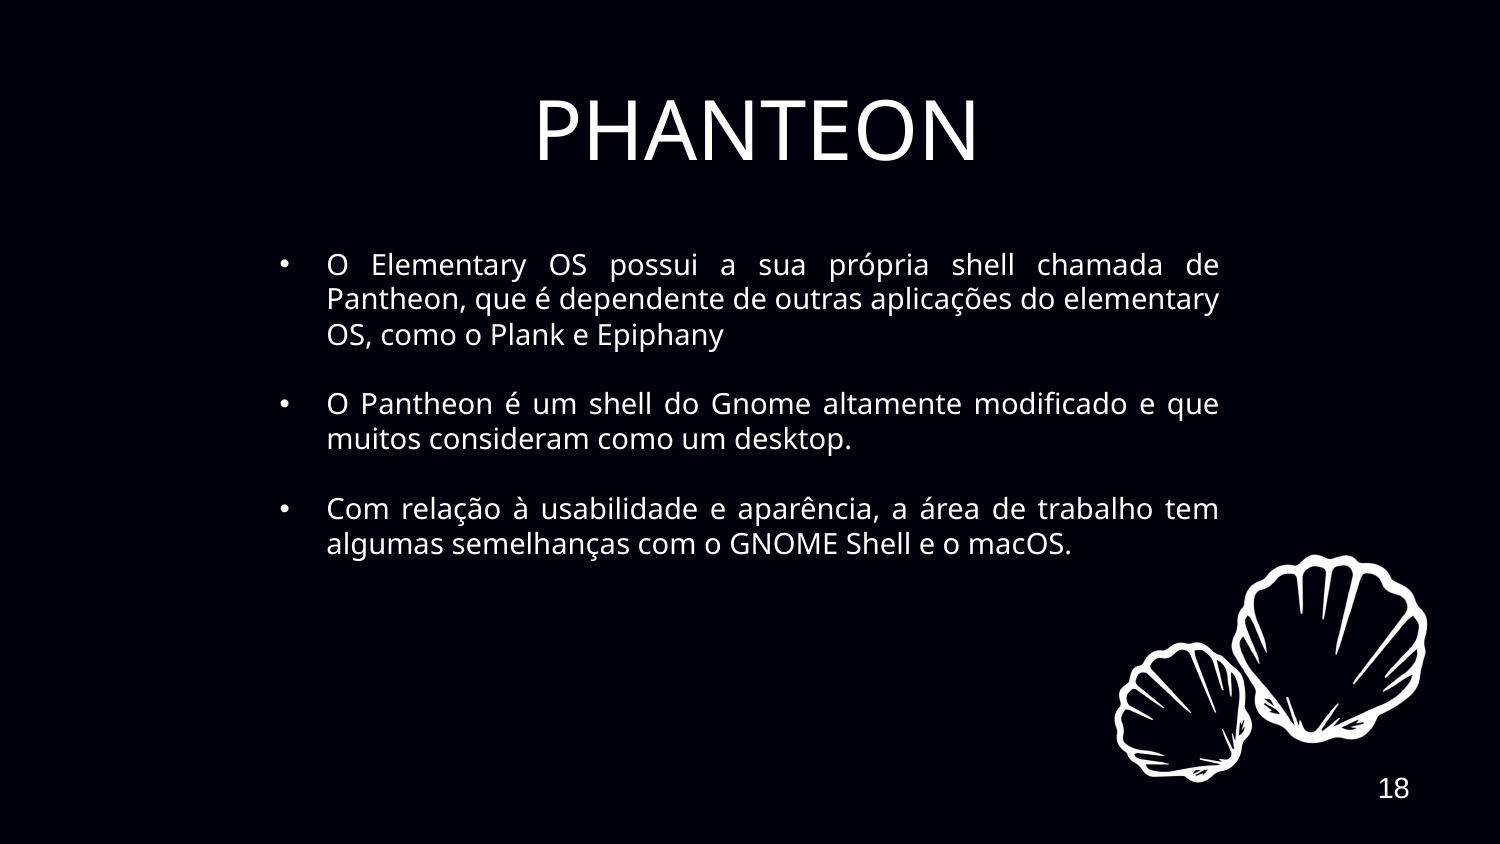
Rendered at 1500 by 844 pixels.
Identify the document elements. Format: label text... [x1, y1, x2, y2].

picture [1105, 542, 1438, 794]
text_box 18 [1362, 764, 1429, 812]
subtitle O Elementary OS possui a sua própria shell chamada de Pantheon, que é dependente de outras aplicações do elementary OS, como o Plank e Epiphany O Pantheon é um shell do Gnome altamente modificado e que muitos consideram como um desktop. Com relação à usabilidade e aparência, a área de trabalho tem algumas semelhanças com o GNOME Shell e o macOS. [264, 196, 1236, 765]
title PHANTEON [155, 57, 1359, 196]
